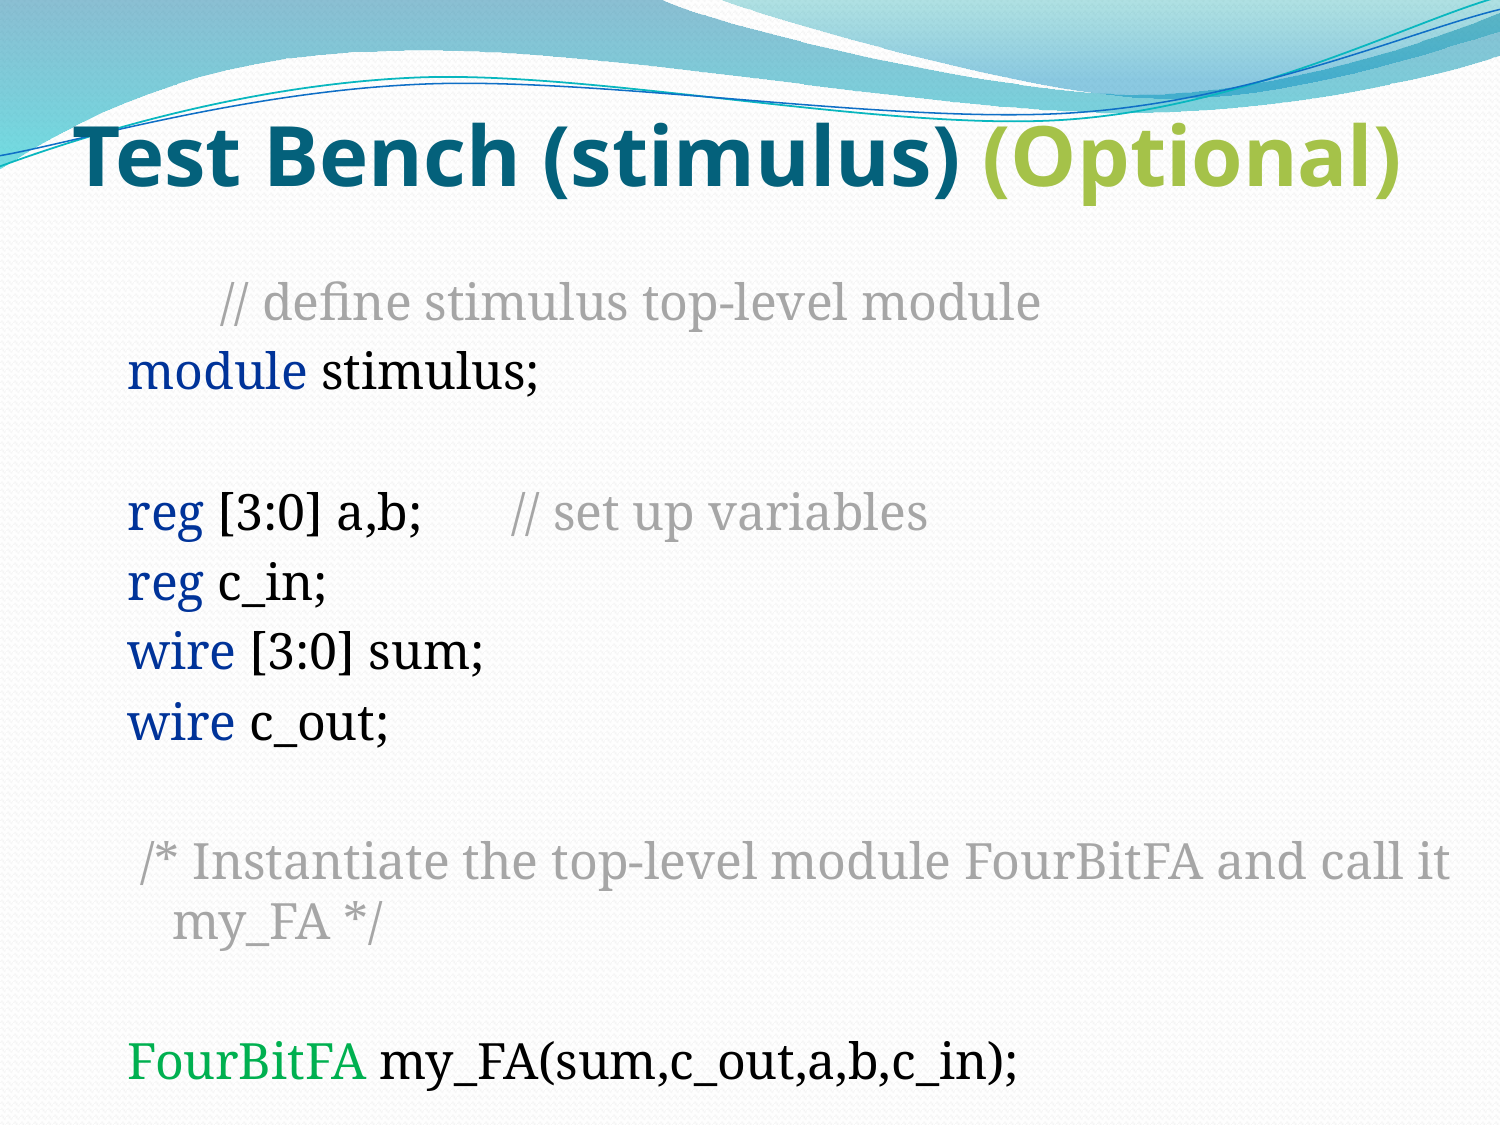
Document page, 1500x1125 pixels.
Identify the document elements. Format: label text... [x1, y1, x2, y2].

title Test Bench (stimulus) (Optional) [62, 75, 1413, 204]
list // define stimulus top-level module module stimulus; reg [3:0] a,b; // set up variables reg c_in; wire [3:0] sum; wire c_out; /* Instantiate the top-level module FourBitFA and call it my_FA */ FourBitFA my_FA(sum,c_out,a,b,c_in); [112, 262, 1500, 1125]
